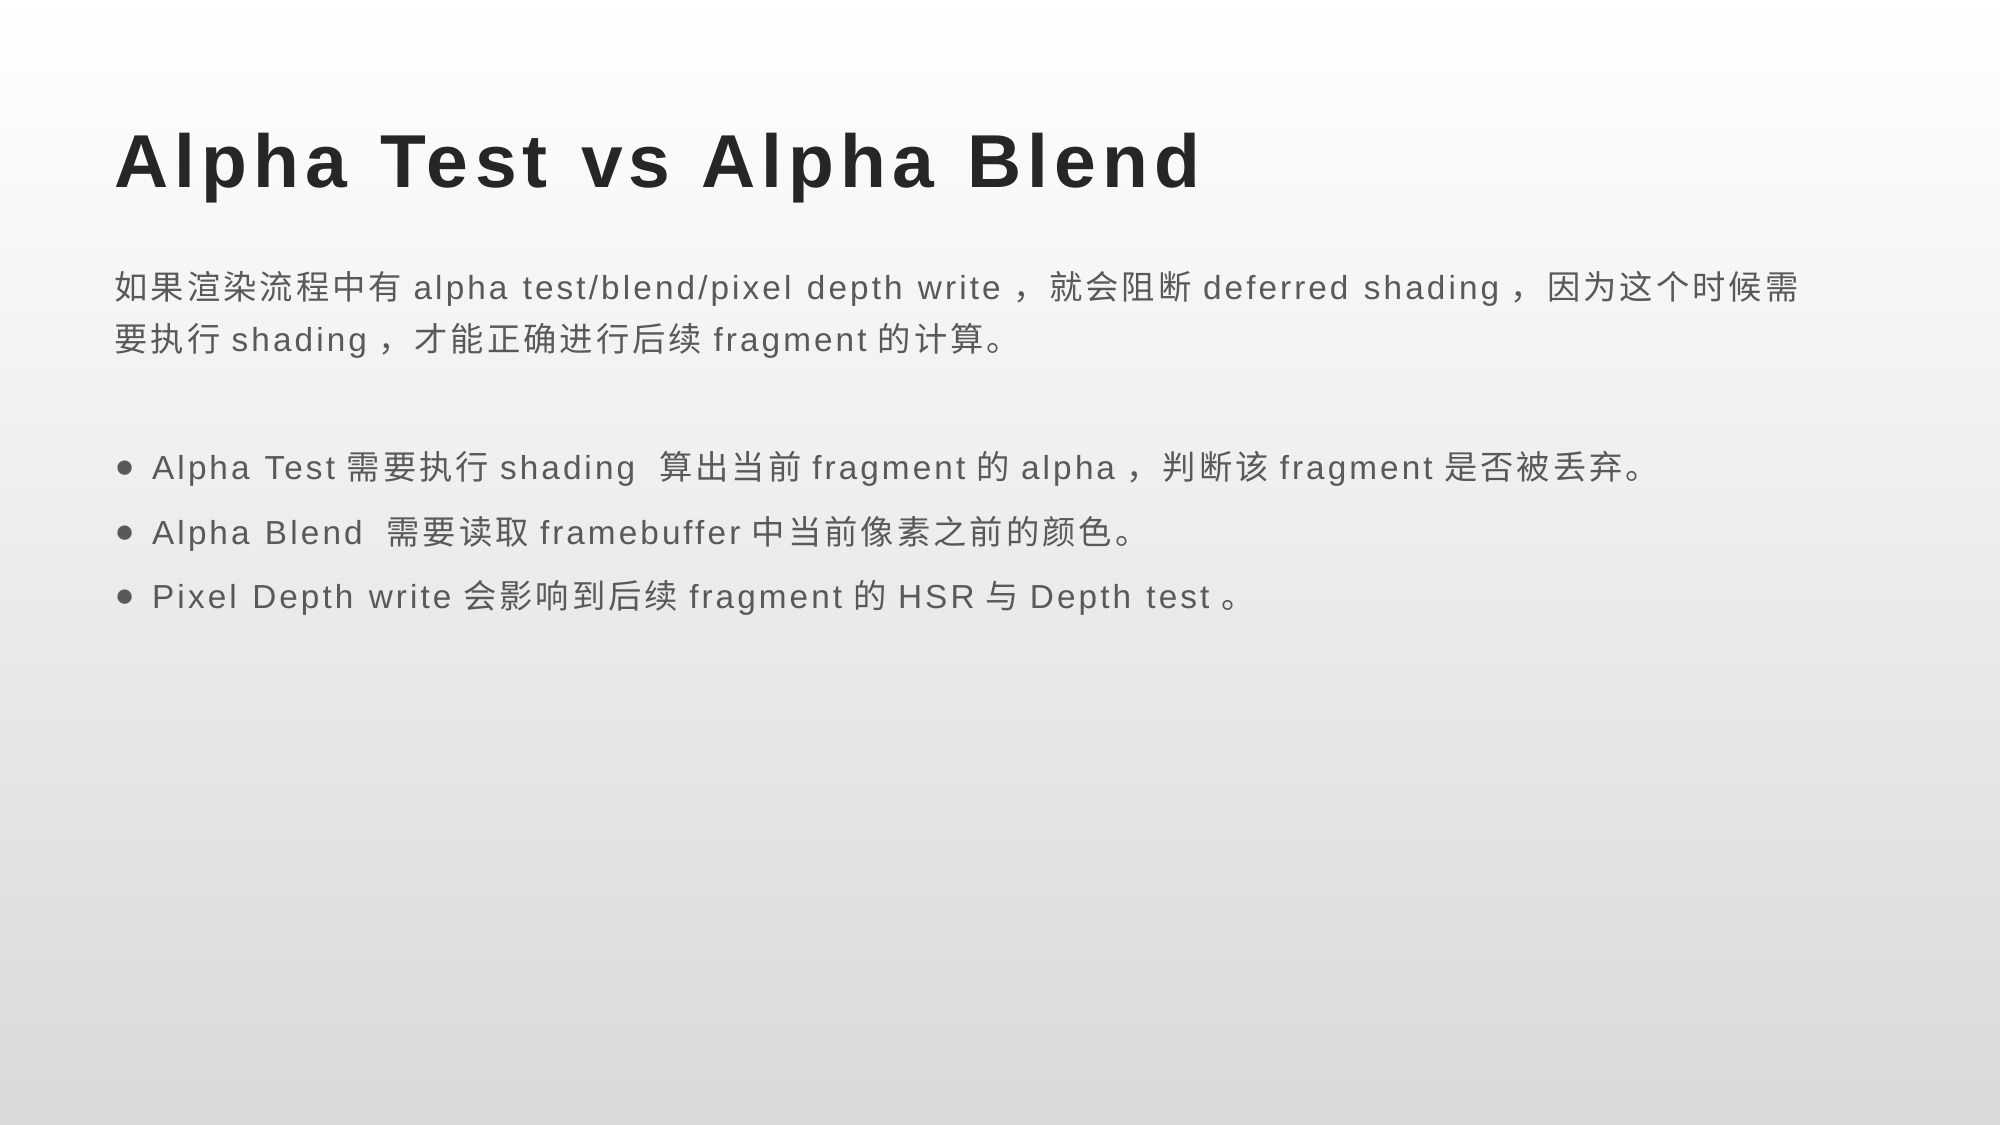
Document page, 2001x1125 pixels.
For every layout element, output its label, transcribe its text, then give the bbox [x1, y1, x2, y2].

list 如果渲染流程中有alpha test/blend/pixel depth write，就会阻断deferred shading，因为这个时候需要执行shading，才能正确进行后续fragment的计算。 Alpha Test需要执行shading 算出当前fragment的alpha，判断该fragment是否被丢弃。 Alpha Blend 需要读取framebuffer中当前像素之前的颜色。 Pixel Depth write会影响到后续fragment的HSR与Depth test。 [99, 246, 1838, 1026]
title Alpha Test vs Alpha Blend [99, 99, 1900, 216]
